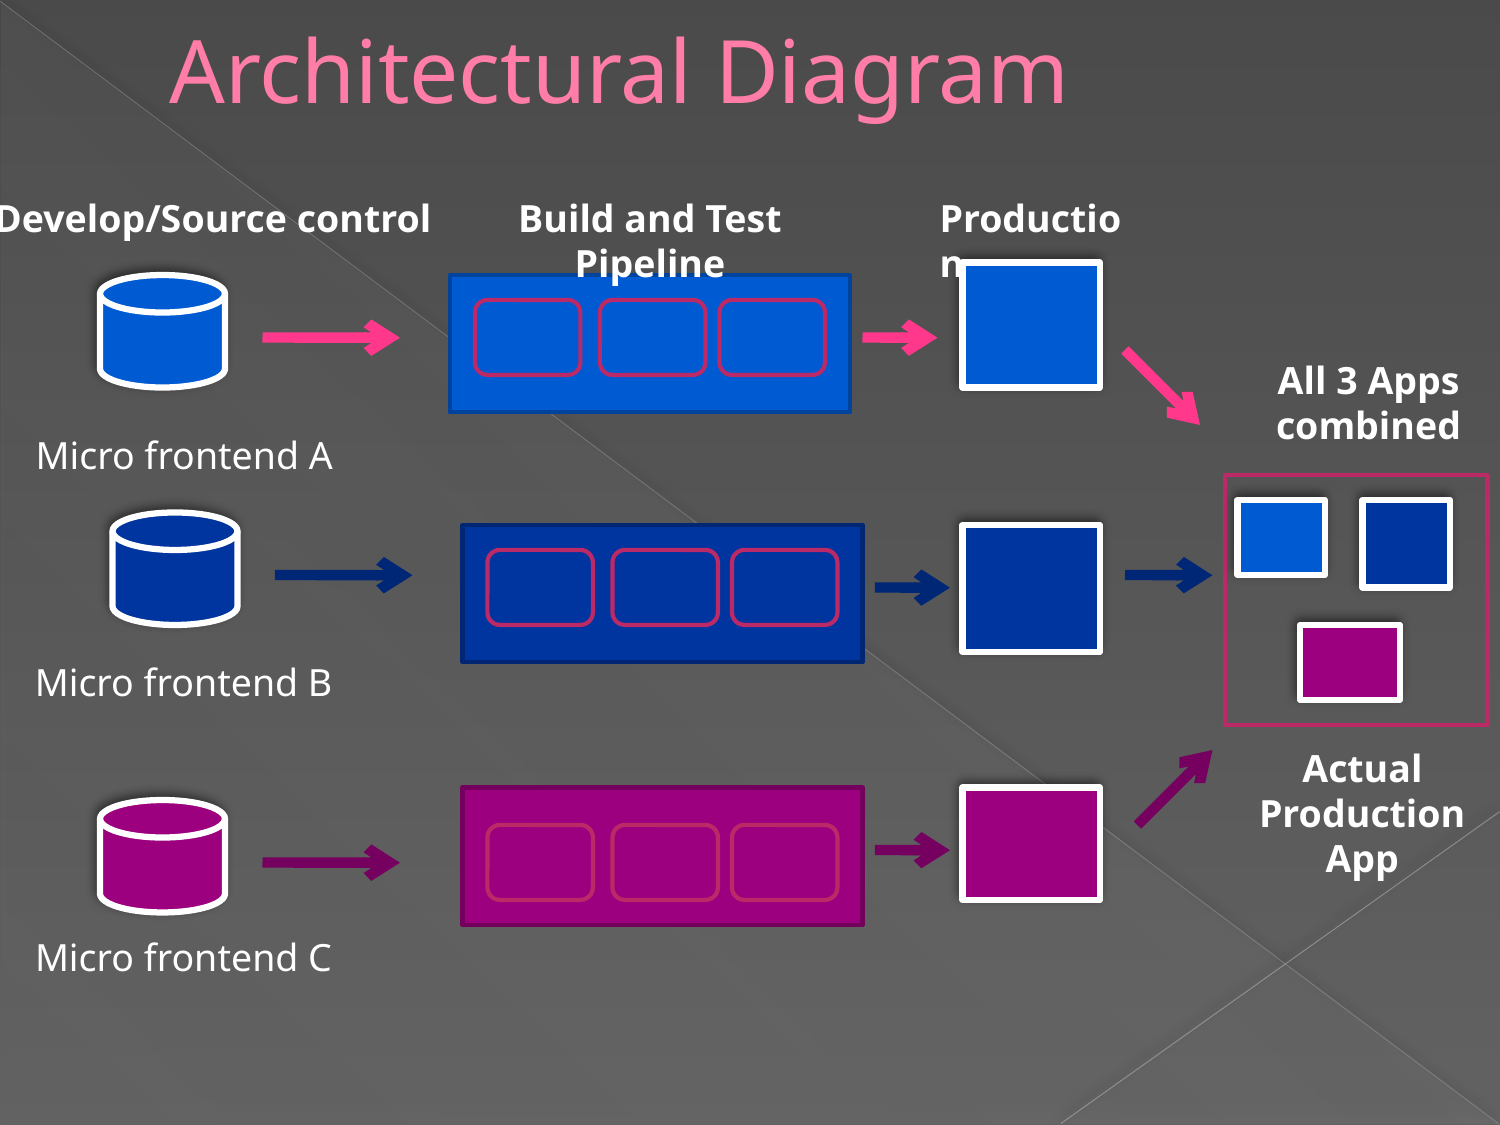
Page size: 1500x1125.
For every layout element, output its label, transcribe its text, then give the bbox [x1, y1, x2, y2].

text_box [460, 785, 865, 927]
text_box [448, 273, 852, 414]
text_box [472, 297, 583, 378]
text_box [1234, 497, 1328, 578]
text_box [96, 796, 229, 916]
text_box All 3 Apps combined [1237, 349, 1500, 455]
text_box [1124, 349, 1201, 426]
text_box [959, 293, 1103, 391]
text_box [959, 522, 1103, 655]
text_box Develop/Source control [0, 187, 447, 248]
text_box Actual Production App [1212, 737, 1500, 888]
text_box [109, 509, 241, 629]
text_box Production [924, 187, 1138, 293]
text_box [1137, 749, 1213, 826]
text_box Micro frontend B [20, 651, 348, 712]
text_box [1359, 497, 1453, 591]
title Architectural Diagram [75, 0, 1425, 138]
text_box [1223, 473, 1490, 727]
text_box Micro frontend C [20, 926, 348, 987]
text_box [610, 822, 721, 903]
text_box [729, 547, 840, 628]
text_box [729, 822, 840, 903]
text_box [96, 271, 229, 391]
text_box Build and Test Pipeline [450, 187, 850, 293]
text_box Micro frontend A [20, 424, 348, 485]
text_box [1297, 622, 1403, 703]
text_box [460, 523, 865, 664]
text_box [717, 297, 828, 378]
text_box [485, 547, 596, 628]
text_box [597, 297, 708, 378]
text_box [485, 822, 596, 903]
text_box [959, 784, 1103, 903]
text_box [610, 547, 721, 628]
